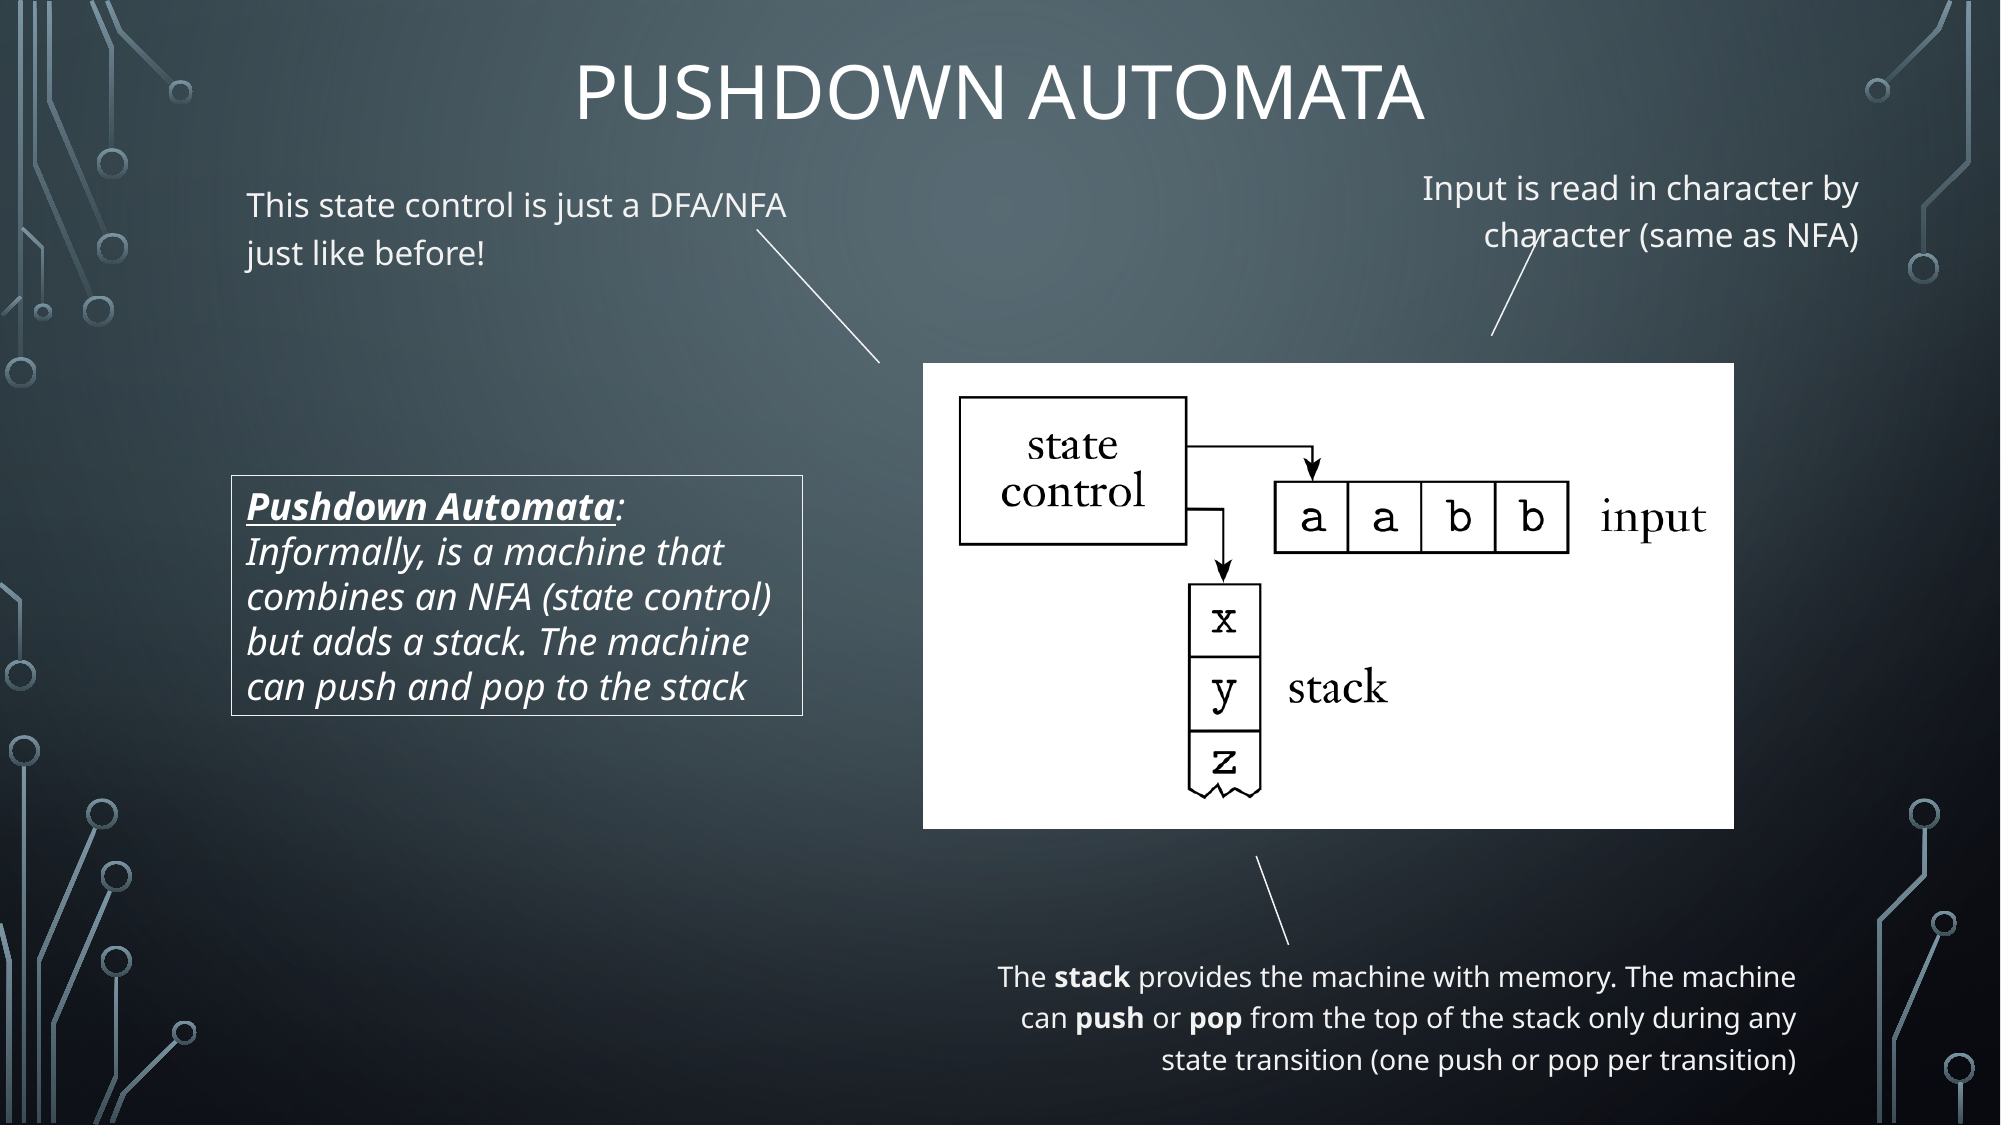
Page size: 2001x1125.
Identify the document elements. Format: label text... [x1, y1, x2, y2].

title Pushdown Automata [187, 38, 1813, 152]
text_box The stack provides the machine with memory. The machine can push or pop from the top of the stack only during any state transition (one push or pop per transition) [942, 944, 1813, 1086]
text_box Input is read in character by character (same as NFA) [1328, 151, 1875, 272]
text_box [756, 229, 880, 364]
text_box This state control is just a DFA/NFA just like before! [231, 169, 819, 290]
text_box Pushdown Automata: Informally, is a machine that combines an NFA (state control) but adds a stack. The machine can push and pop to the stack [231, 475, 803, 716]
picture [923, 362, 1734, 829]
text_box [1491, 229, 1543, 336]
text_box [1255, 855, 1289, 946]
